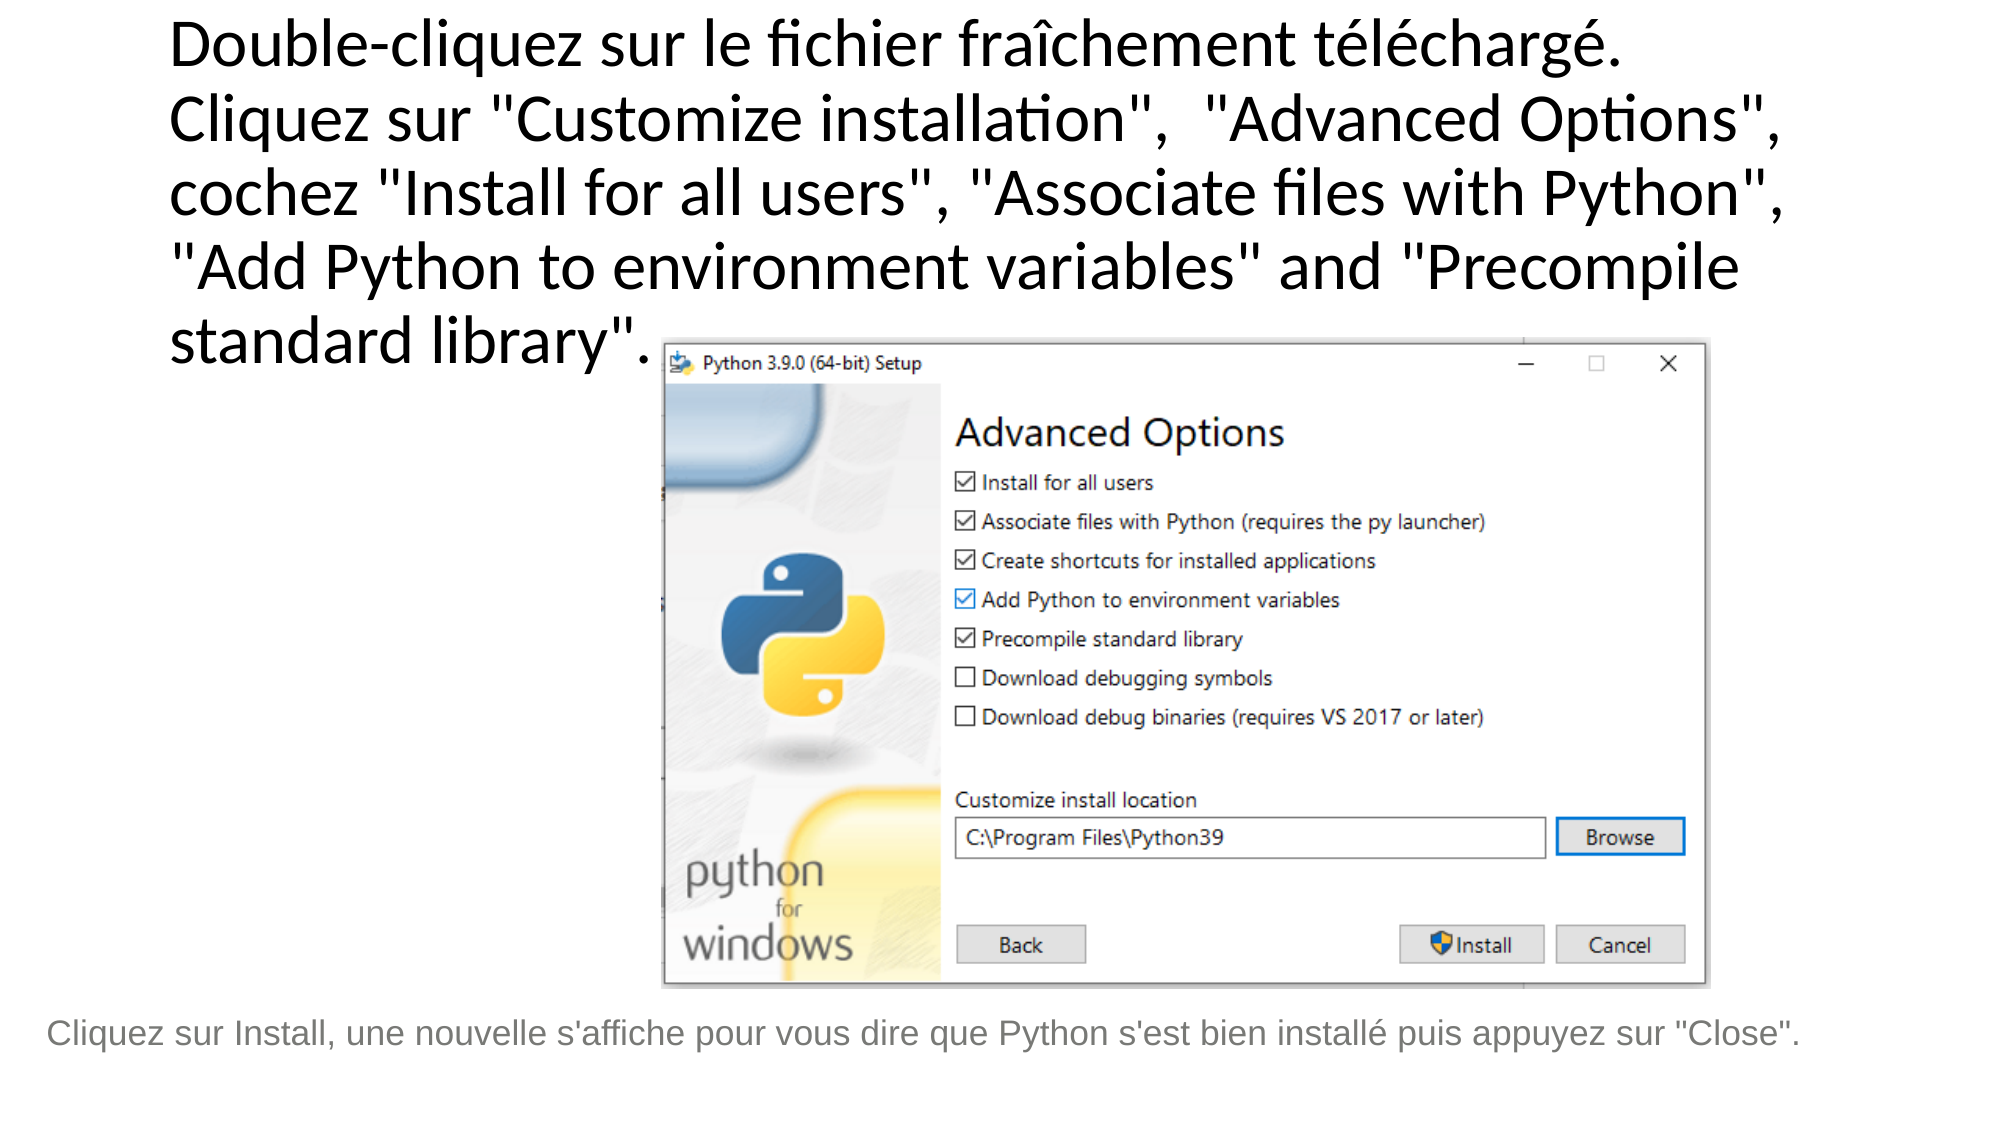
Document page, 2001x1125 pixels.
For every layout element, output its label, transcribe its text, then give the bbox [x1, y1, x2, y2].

picture [661, 336, 1711, 990]
list Double-cliquez sur le fichier fraîchement téléchargé. Cliquez sur "Customize installation", "Advanced Options", cochez "Install for all users", "Associate files with Python", "Add Python to environment variables" and "Precompile standard library". [154, 0, 1880, 409]
text_box Cliquez sur Install, une nouvelle s'affiche pour vous dire que Python s'est bien installé puis appuyez sur "Close". [31, 988, 1902, 1125]
